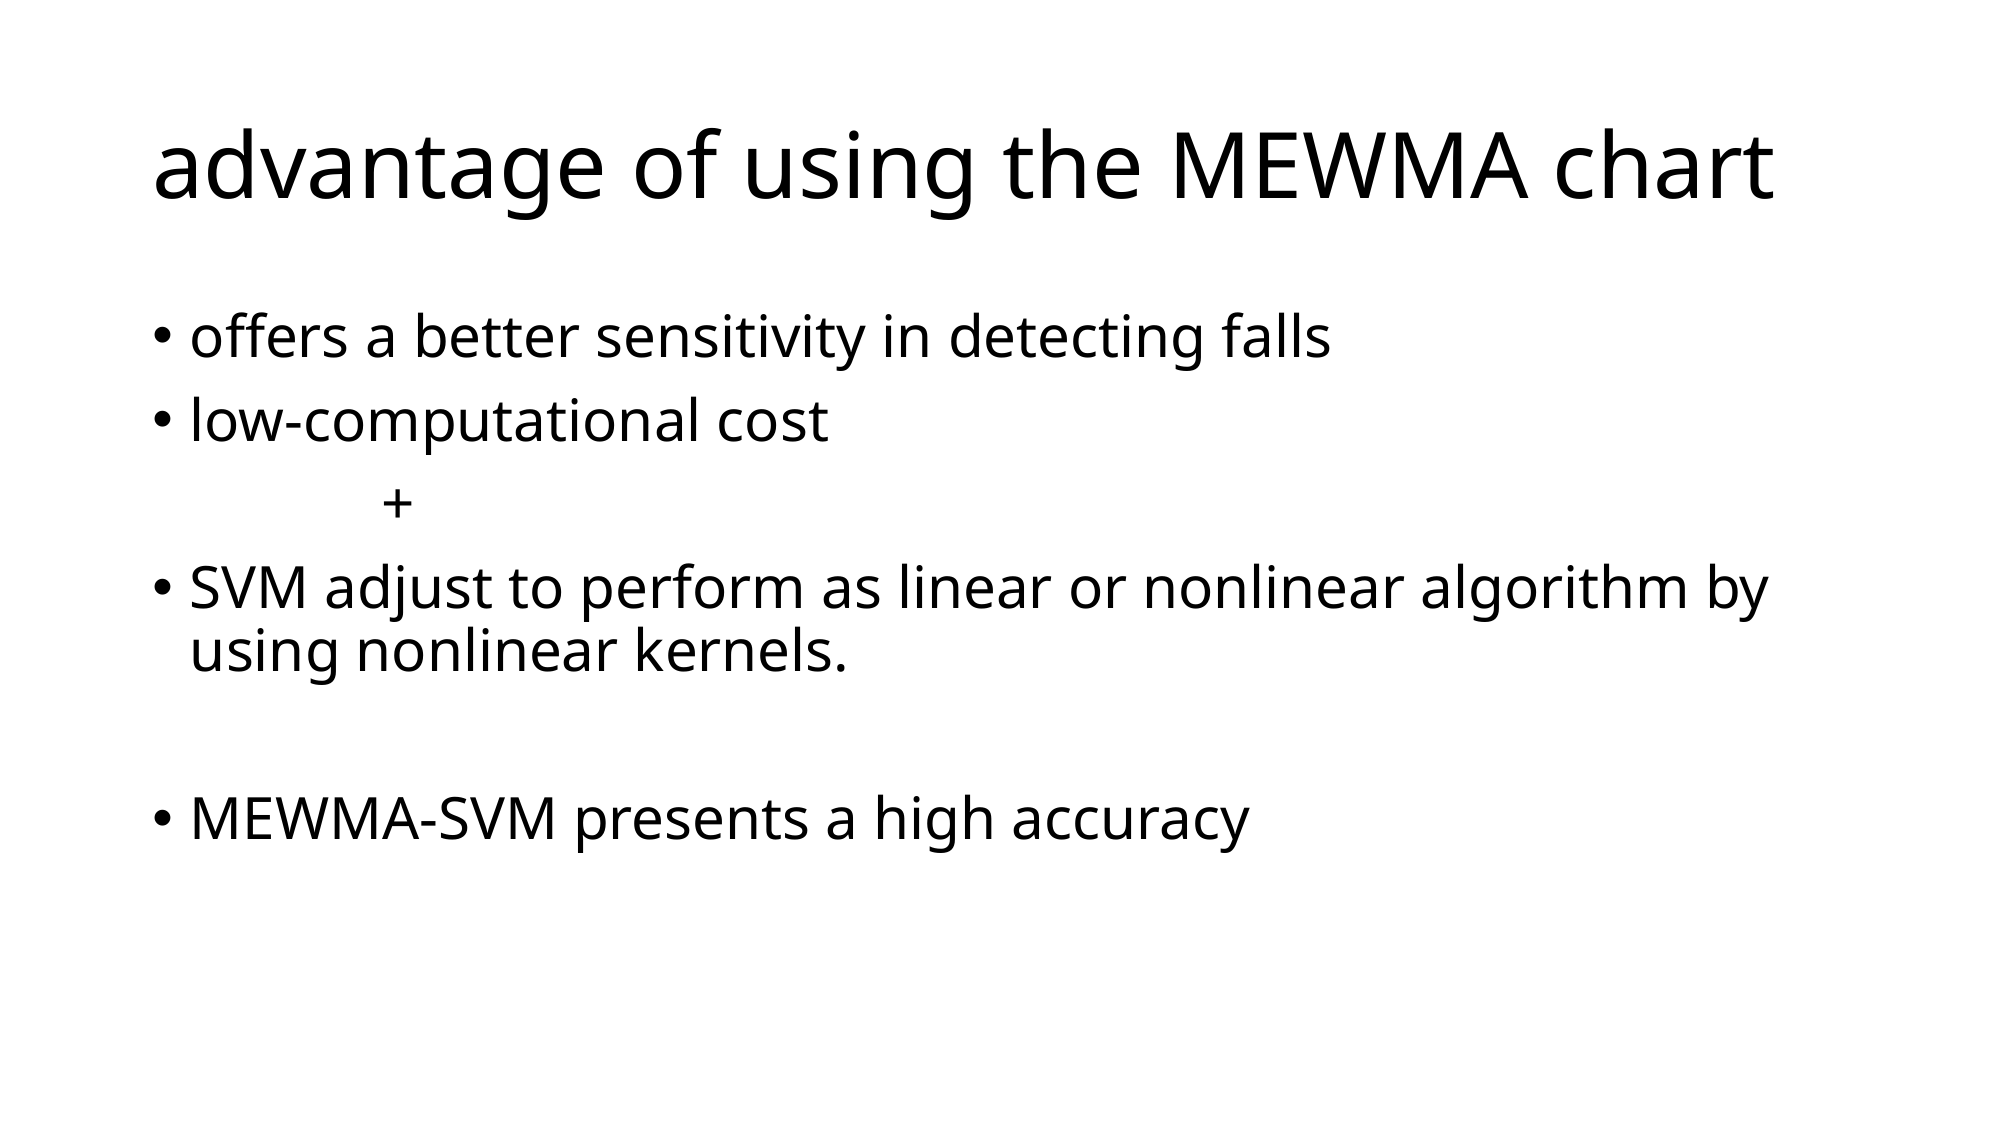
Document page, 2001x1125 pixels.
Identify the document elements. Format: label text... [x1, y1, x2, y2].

list offers a better sensitivity in detecting falls low-computational cost + SVM adjust to perform as linear or nonlinear algorithm by using nonlinear kernels. MEWMA-SVM presents a high accuracy [137, 299, 1863, 1014]
title advantage of using the MEWMA chart [137, 59, 1863, 278]
